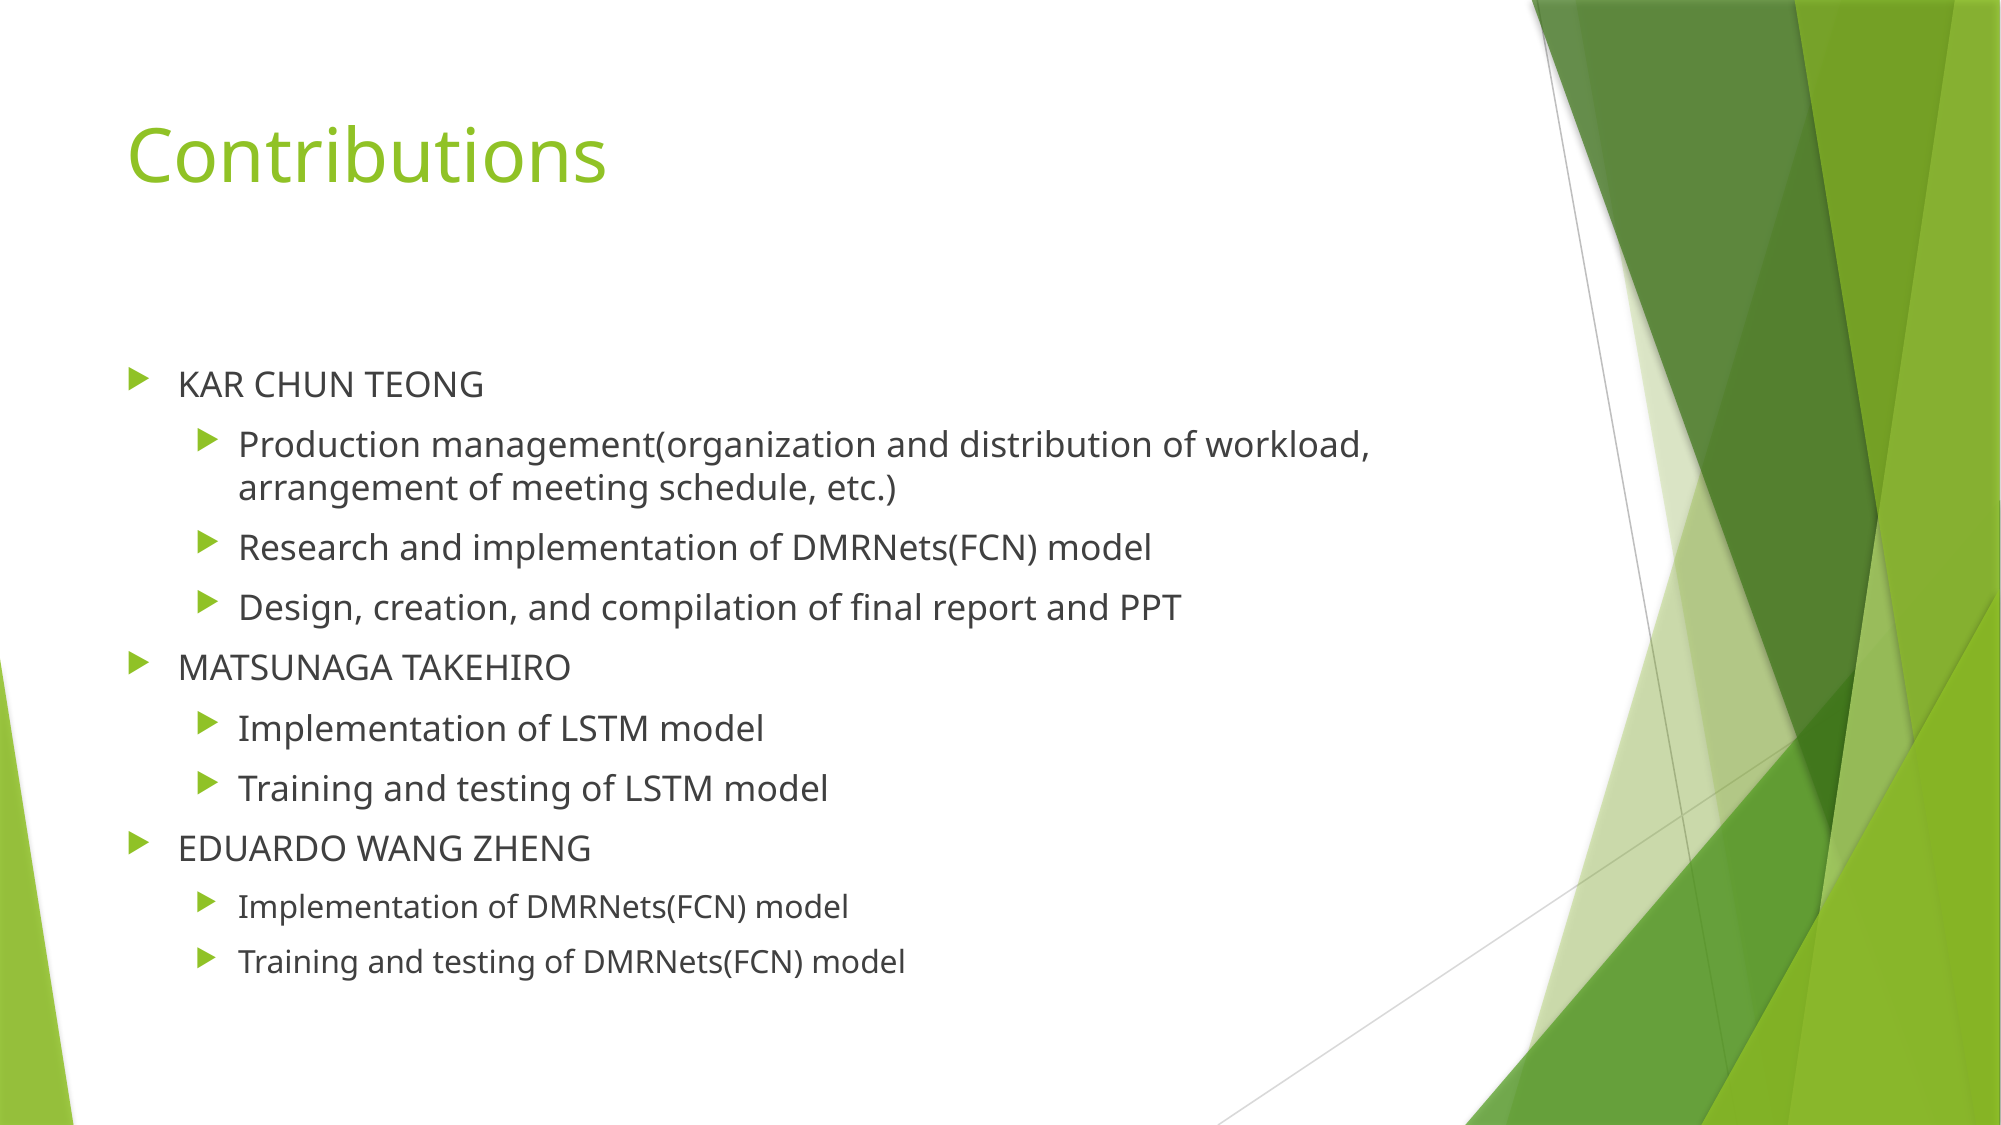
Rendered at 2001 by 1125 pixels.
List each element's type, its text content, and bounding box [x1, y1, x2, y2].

title Contributions [111, 99, 1522, 317]
list KAR CHUN TEONG Production management(organization and distribution of workload, arrangement of meeting schedule, etc.) Research and implementation of DMRNets(FCN) model Design, creation, and compilation of final report and PPT MATSUNAGA TAKEHIRO Implementation of LSTM model Training and testing of LSTM model EDUARDO WANG ZHENG Implementation of DMRNets(FCN) model Training and testing of DMRNets(FCN) model [111, 354, 1522, 992]
